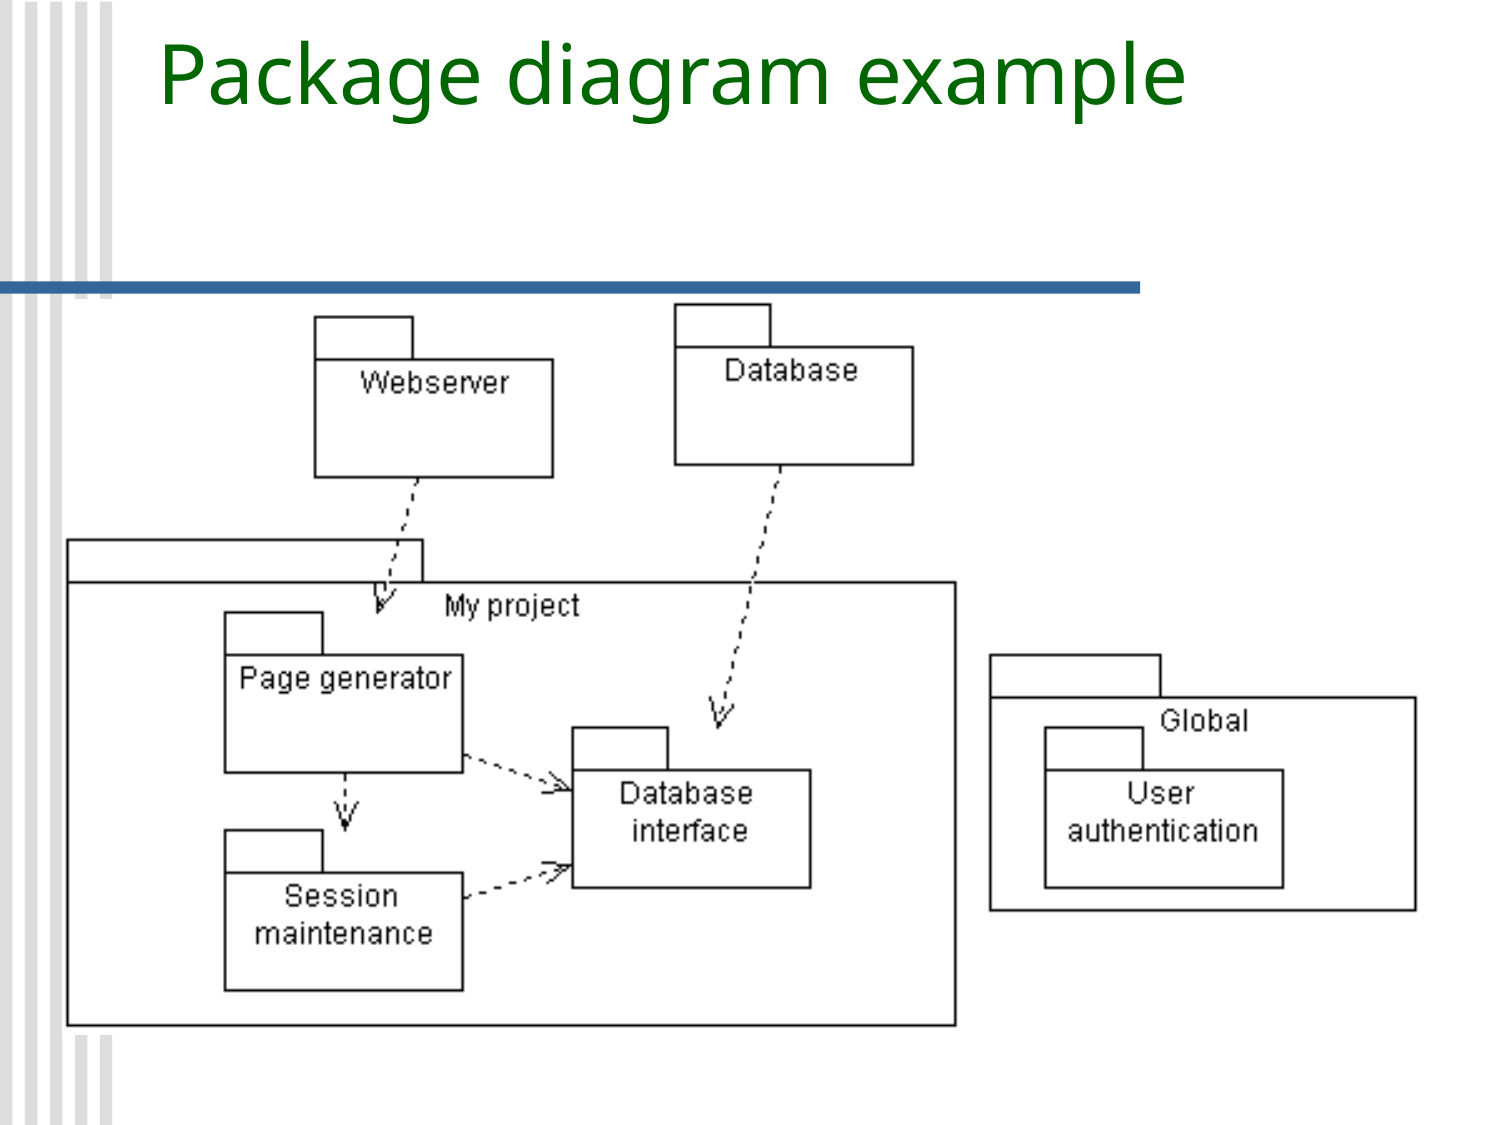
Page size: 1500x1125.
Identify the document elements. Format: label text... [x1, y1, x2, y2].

text_box Package diagram example [142, 0, 1482, 129]
picture [62, 299, 1426, 1036]
